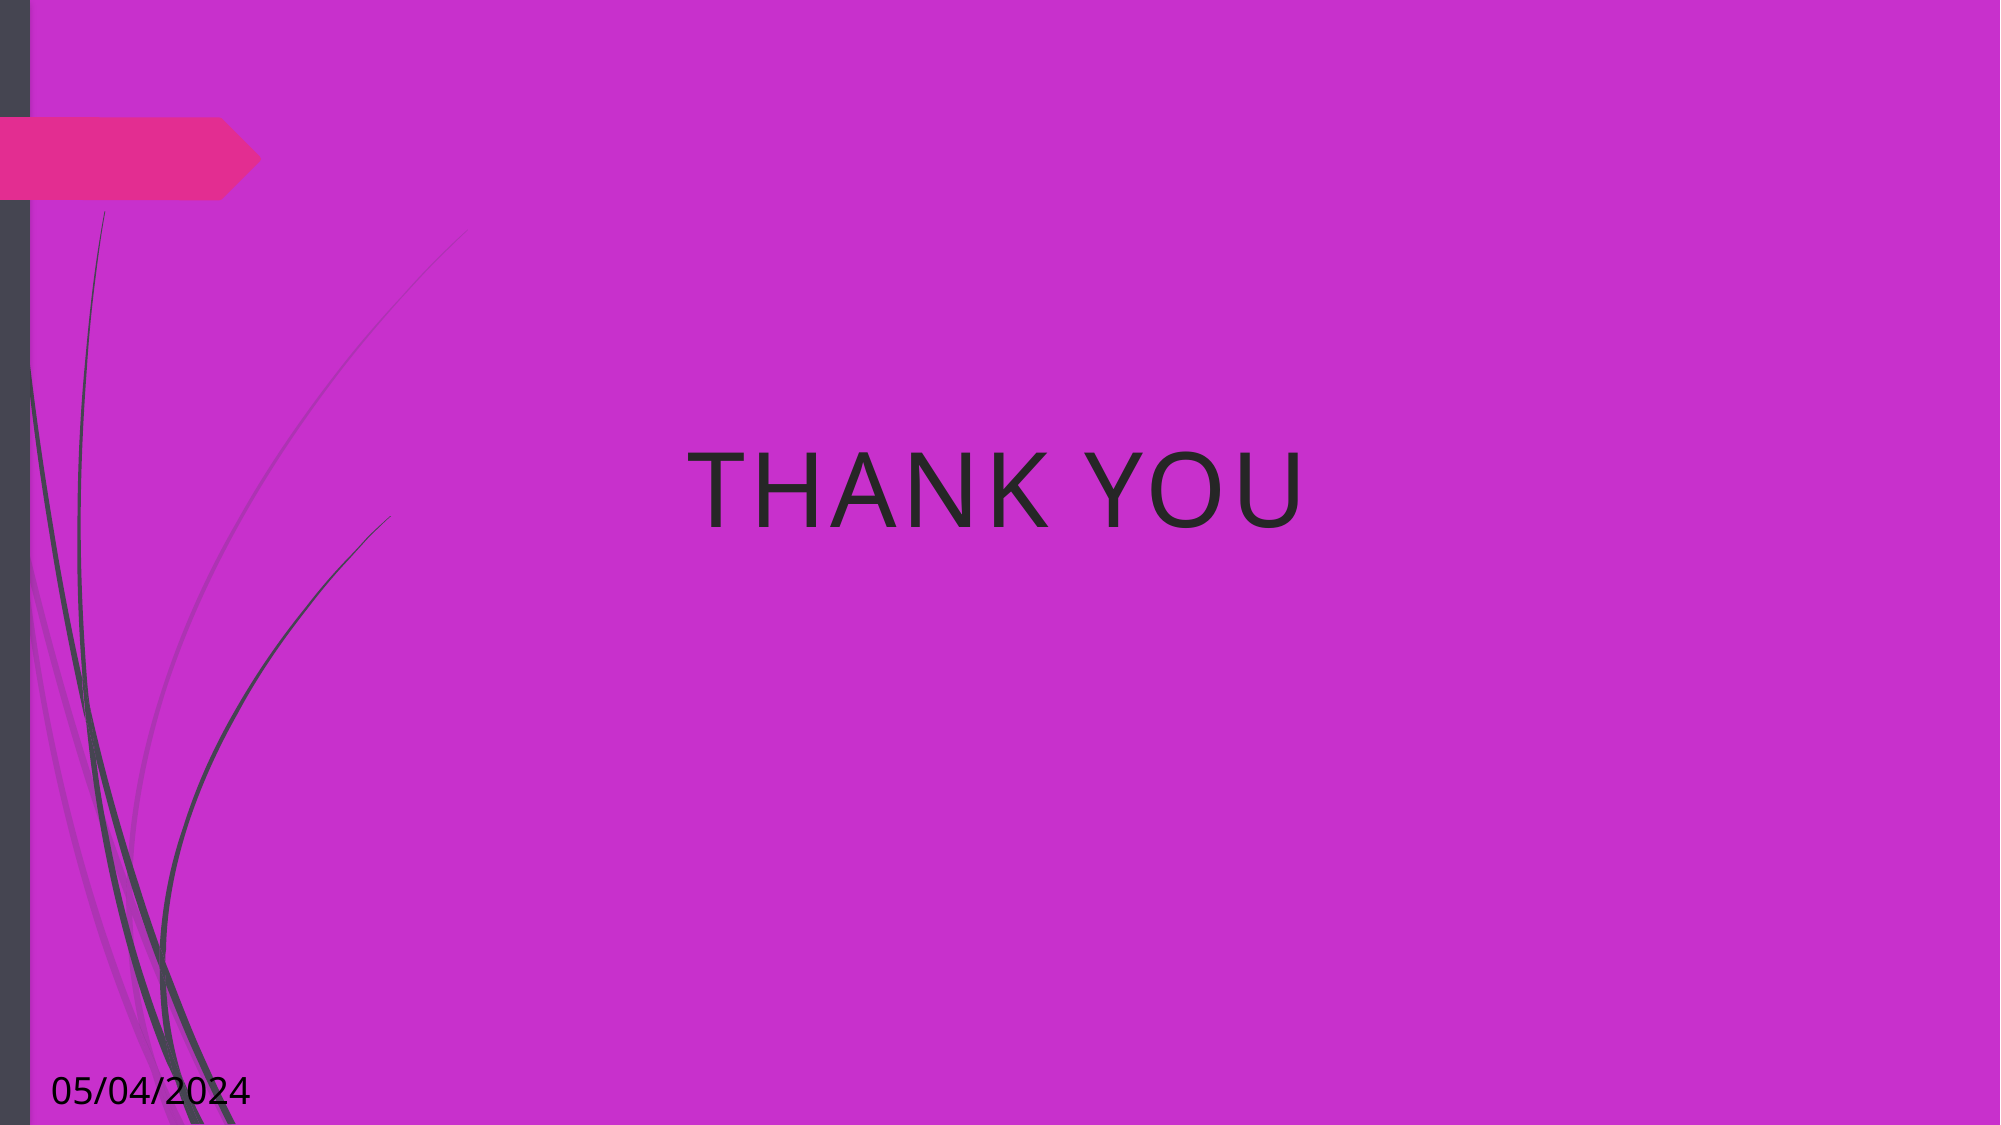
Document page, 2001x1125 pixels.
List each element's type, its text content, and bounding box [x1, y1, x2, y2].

text_box 05/04/2024 [36, 1059, 353, 1120]
title THANK YOU [207, 211, 1789, 760]
